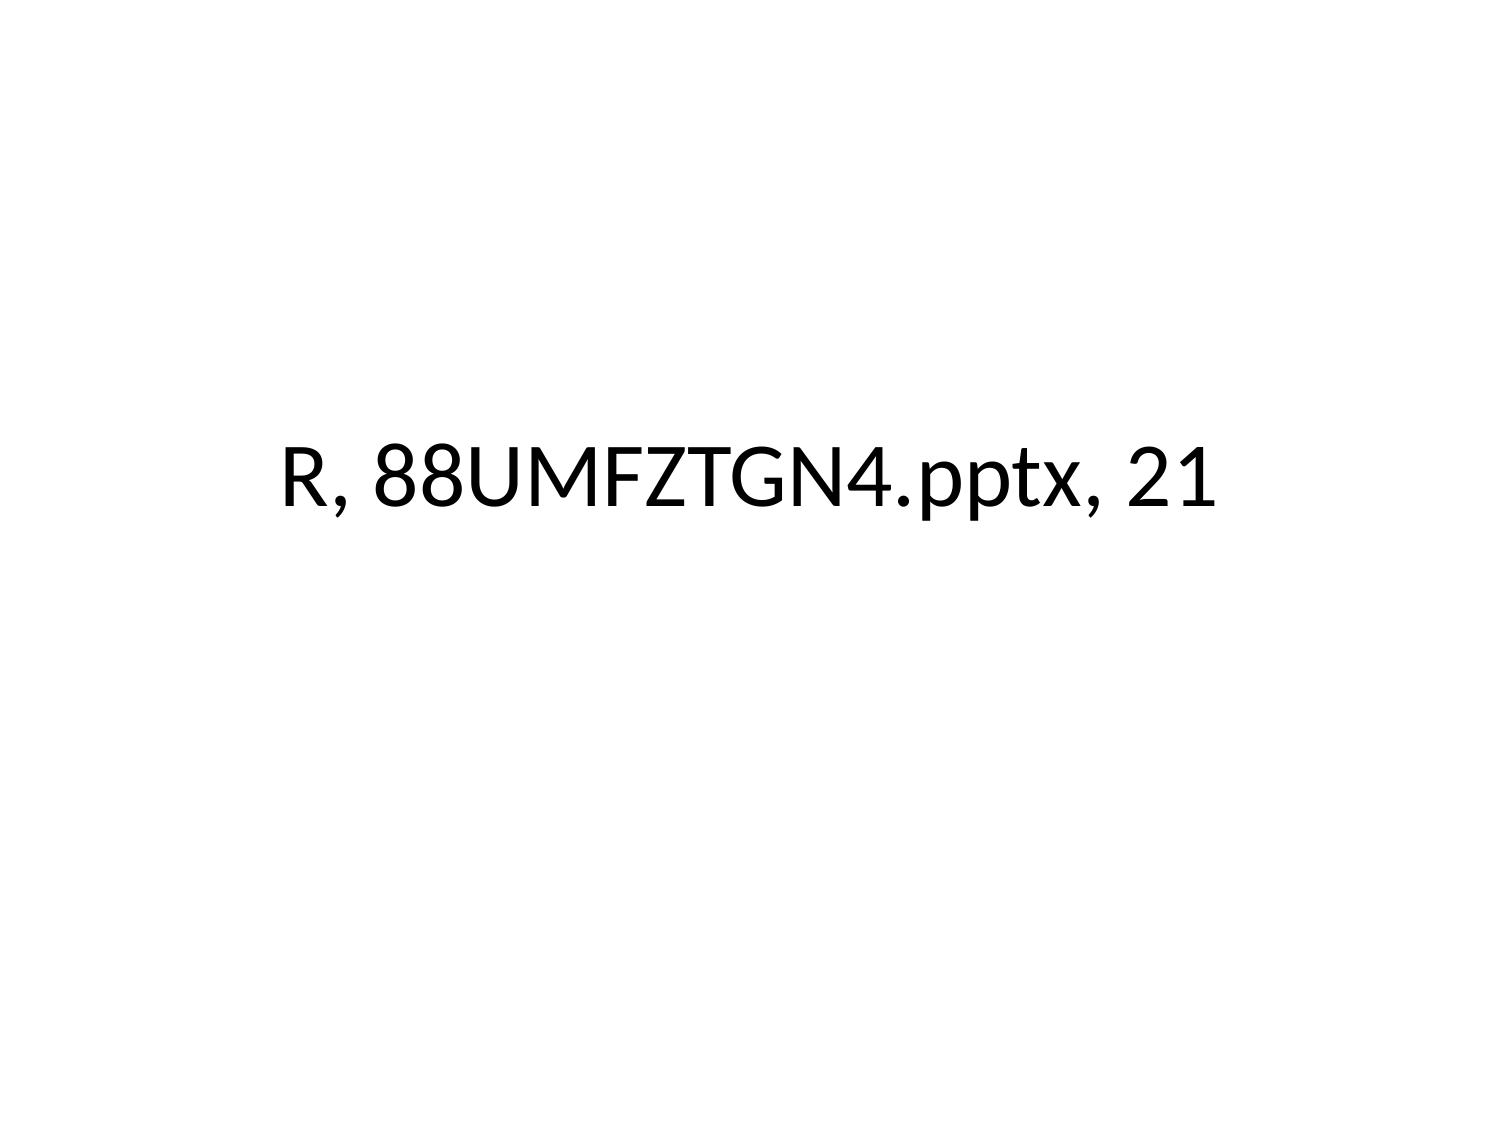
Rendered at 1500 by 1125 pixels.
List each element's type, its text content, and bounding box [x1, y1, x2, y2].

title R, 88UMFZTGN4.pptx, 21 [112, 349, 1388, 591]
